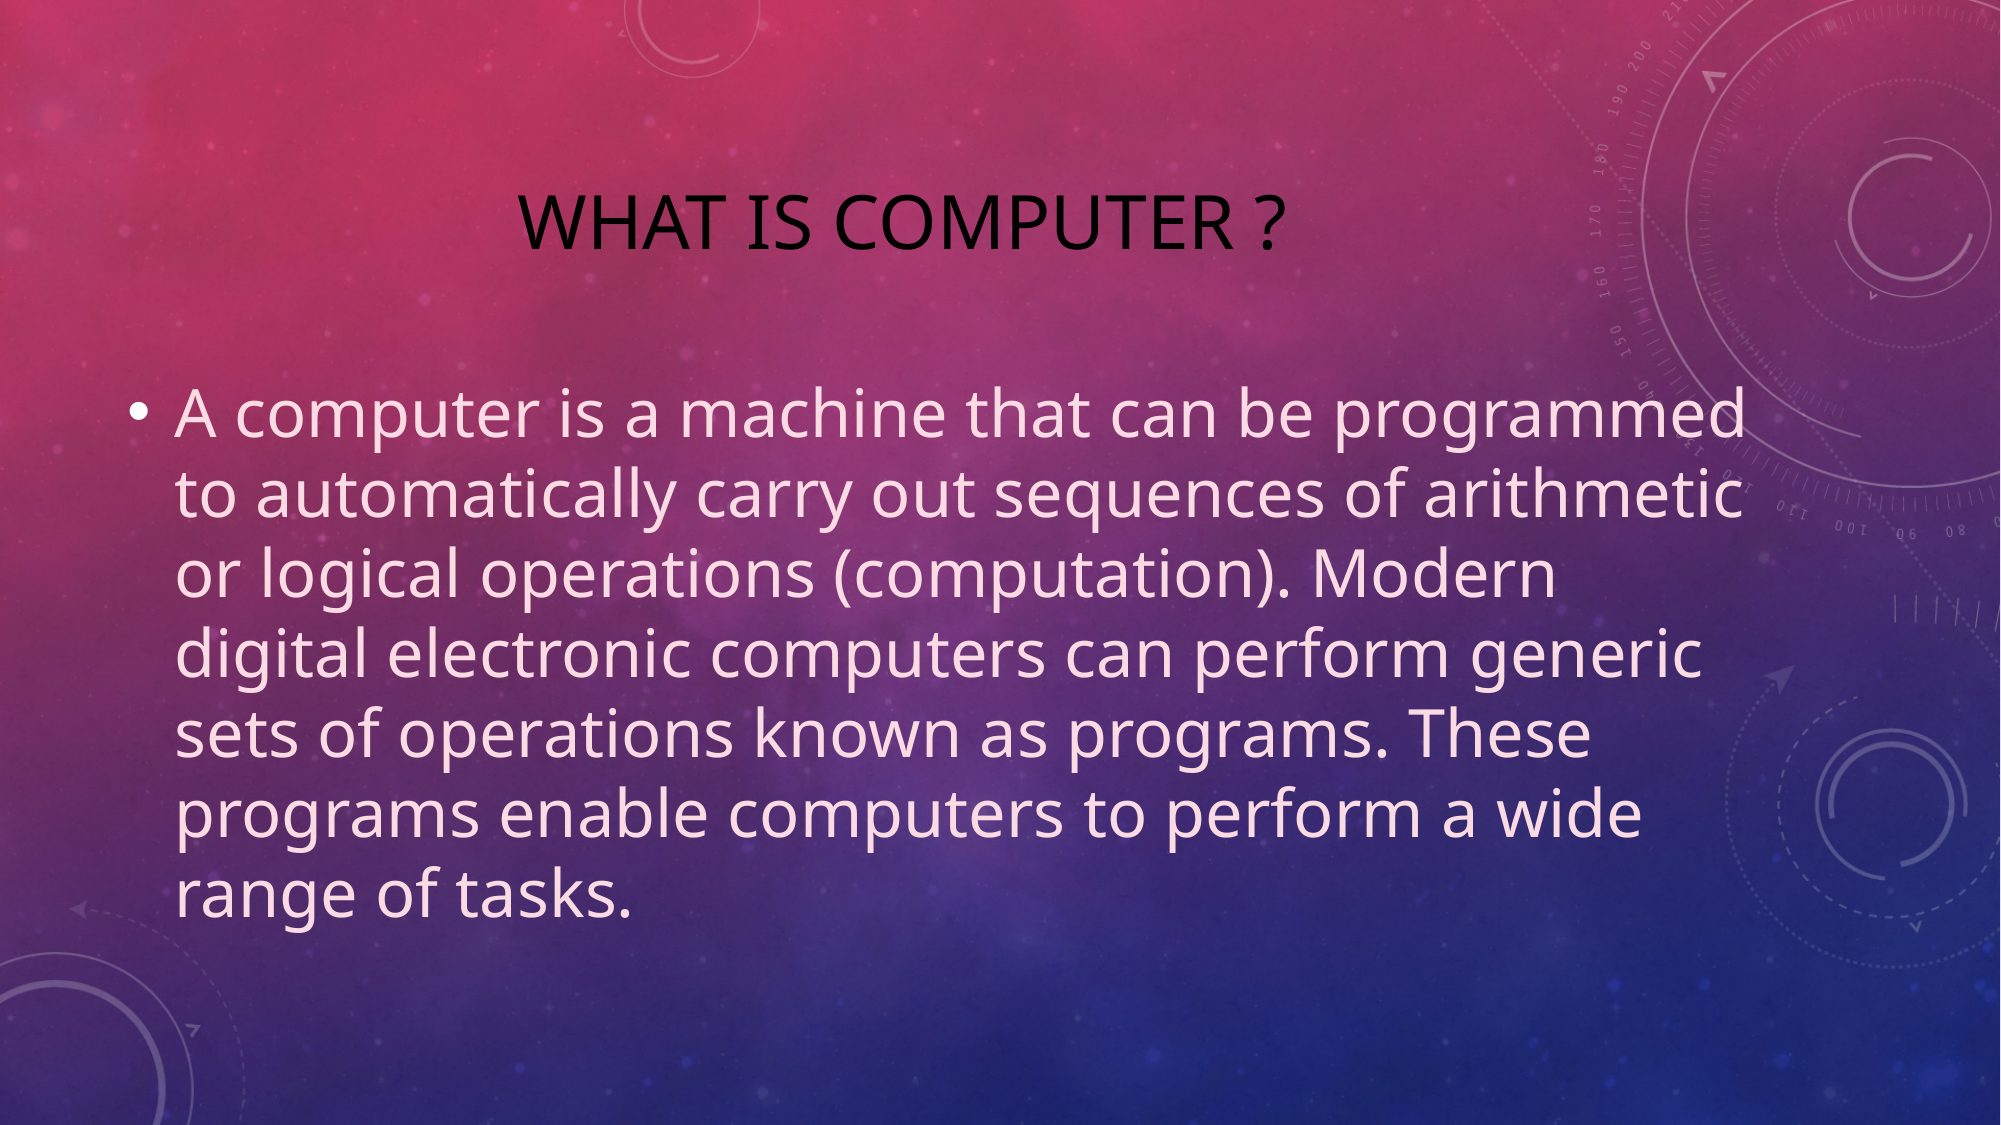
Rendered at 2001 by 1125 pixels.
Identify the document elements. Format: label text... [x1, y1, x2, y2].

list A computer is a machine that can be programmed to automatically carry out sequences of arithmetic or logical operations (computation). Modern digital electronic computers can perform generic sets of operations known as programs. These programs enable computers to perform a wide range of tasks. [112, 351, 1775, 950]
picture [0, 0, 2001, 1125]
title WHAT IS COMPUTER ? [112, 99, 1775, 339]
